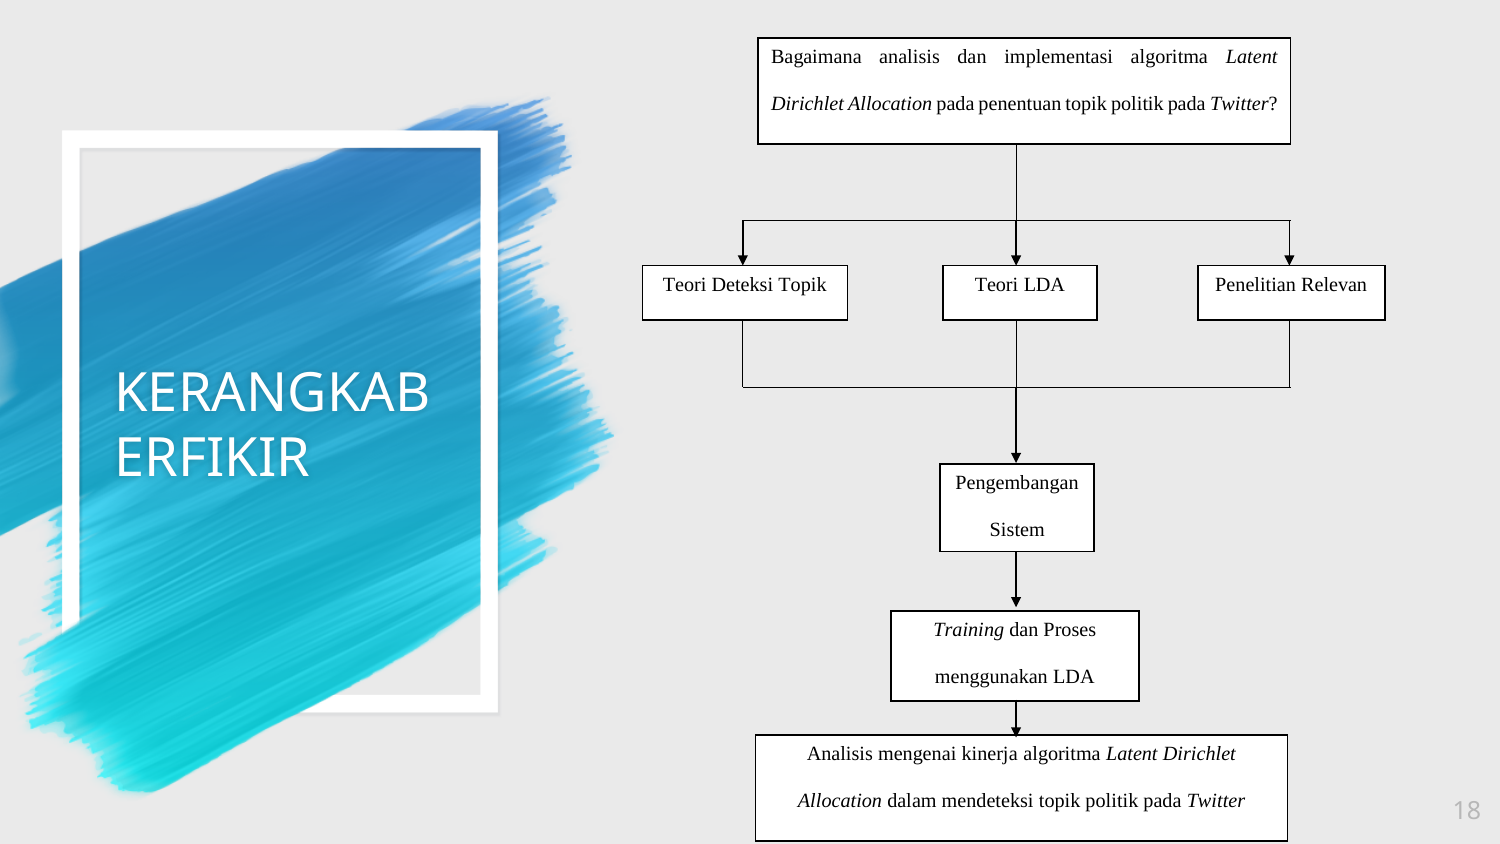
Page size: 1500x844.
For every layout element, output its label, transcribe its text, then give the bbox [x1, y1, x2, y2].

title KERANGKABERFIKIR [114, 149, 447, 696]
picture [0, 0, 1500, 844]
slide_number 18 [1415, 779, 1482, 844]
